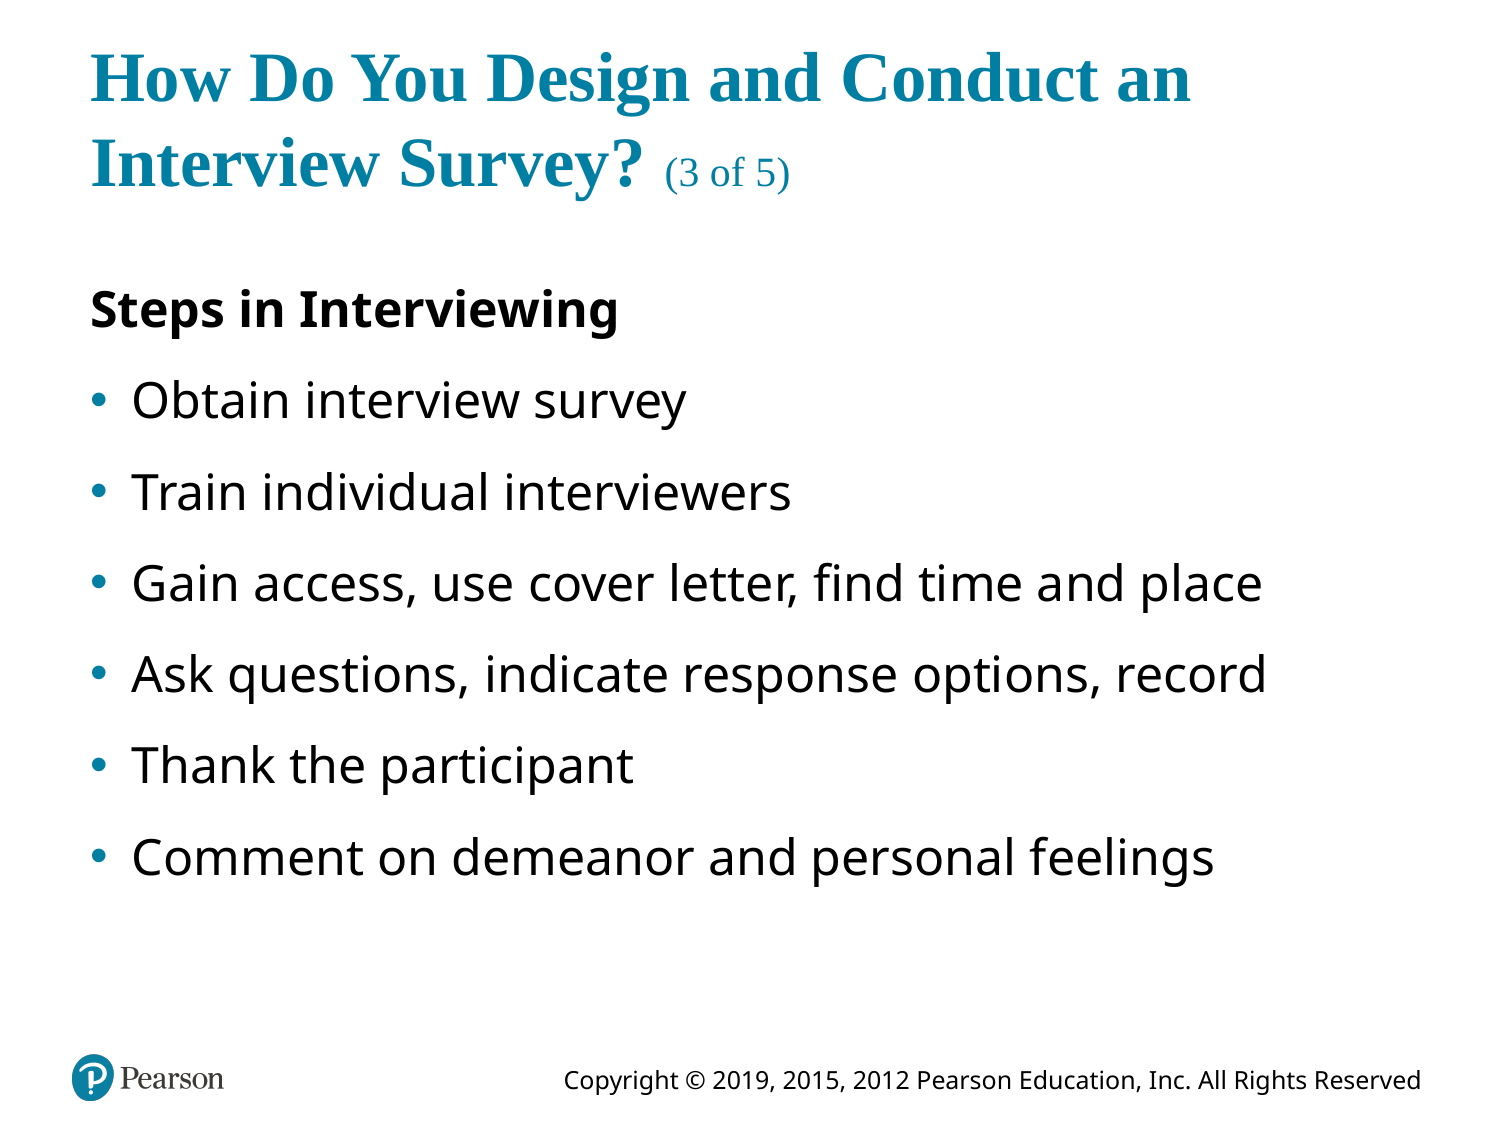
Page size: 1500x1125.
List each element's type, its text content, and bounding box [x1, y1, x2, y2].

title How Do You Design and Conduct an Interview Survey? (3 of 5) [75, 35, 1425, 216]
picture [98, 1054, 224, 1101]
picture [72, 1087, 83, 1101]
picture [80, 1063, 106, 1088]
picture [72, 1054, 88, 1070]
list Steps in Interviewing Obtain interview survey Train individual interviewers Gain access, use cover letter, find time and place Ask questions, indicate response options, record Thank the participant Comment on demeanor and personal feelings [75, 262, 1425, 907]
